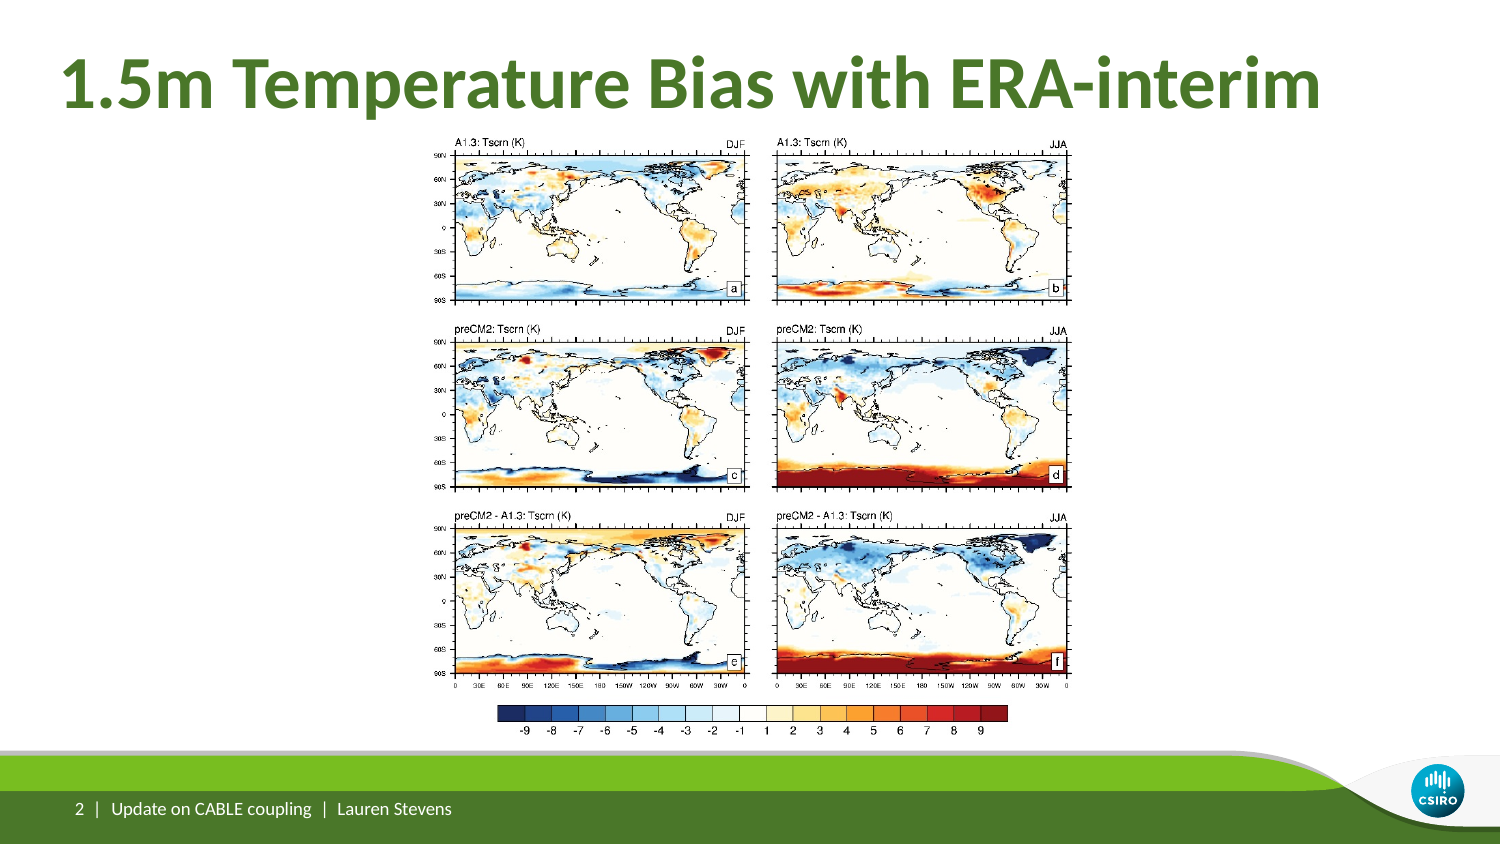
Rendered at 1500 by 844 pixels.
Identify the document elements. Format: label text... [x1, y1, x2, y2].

slide_number 2 | [54, 800, 102, 816]
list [433, 138, 1073, 736]
footer Update on CABLE coupling | Lauren Stevens [111, 800, 1110, 816]
title 1.5m Temperature Bias with ERA-interim [58, 33, 1447, 139]
